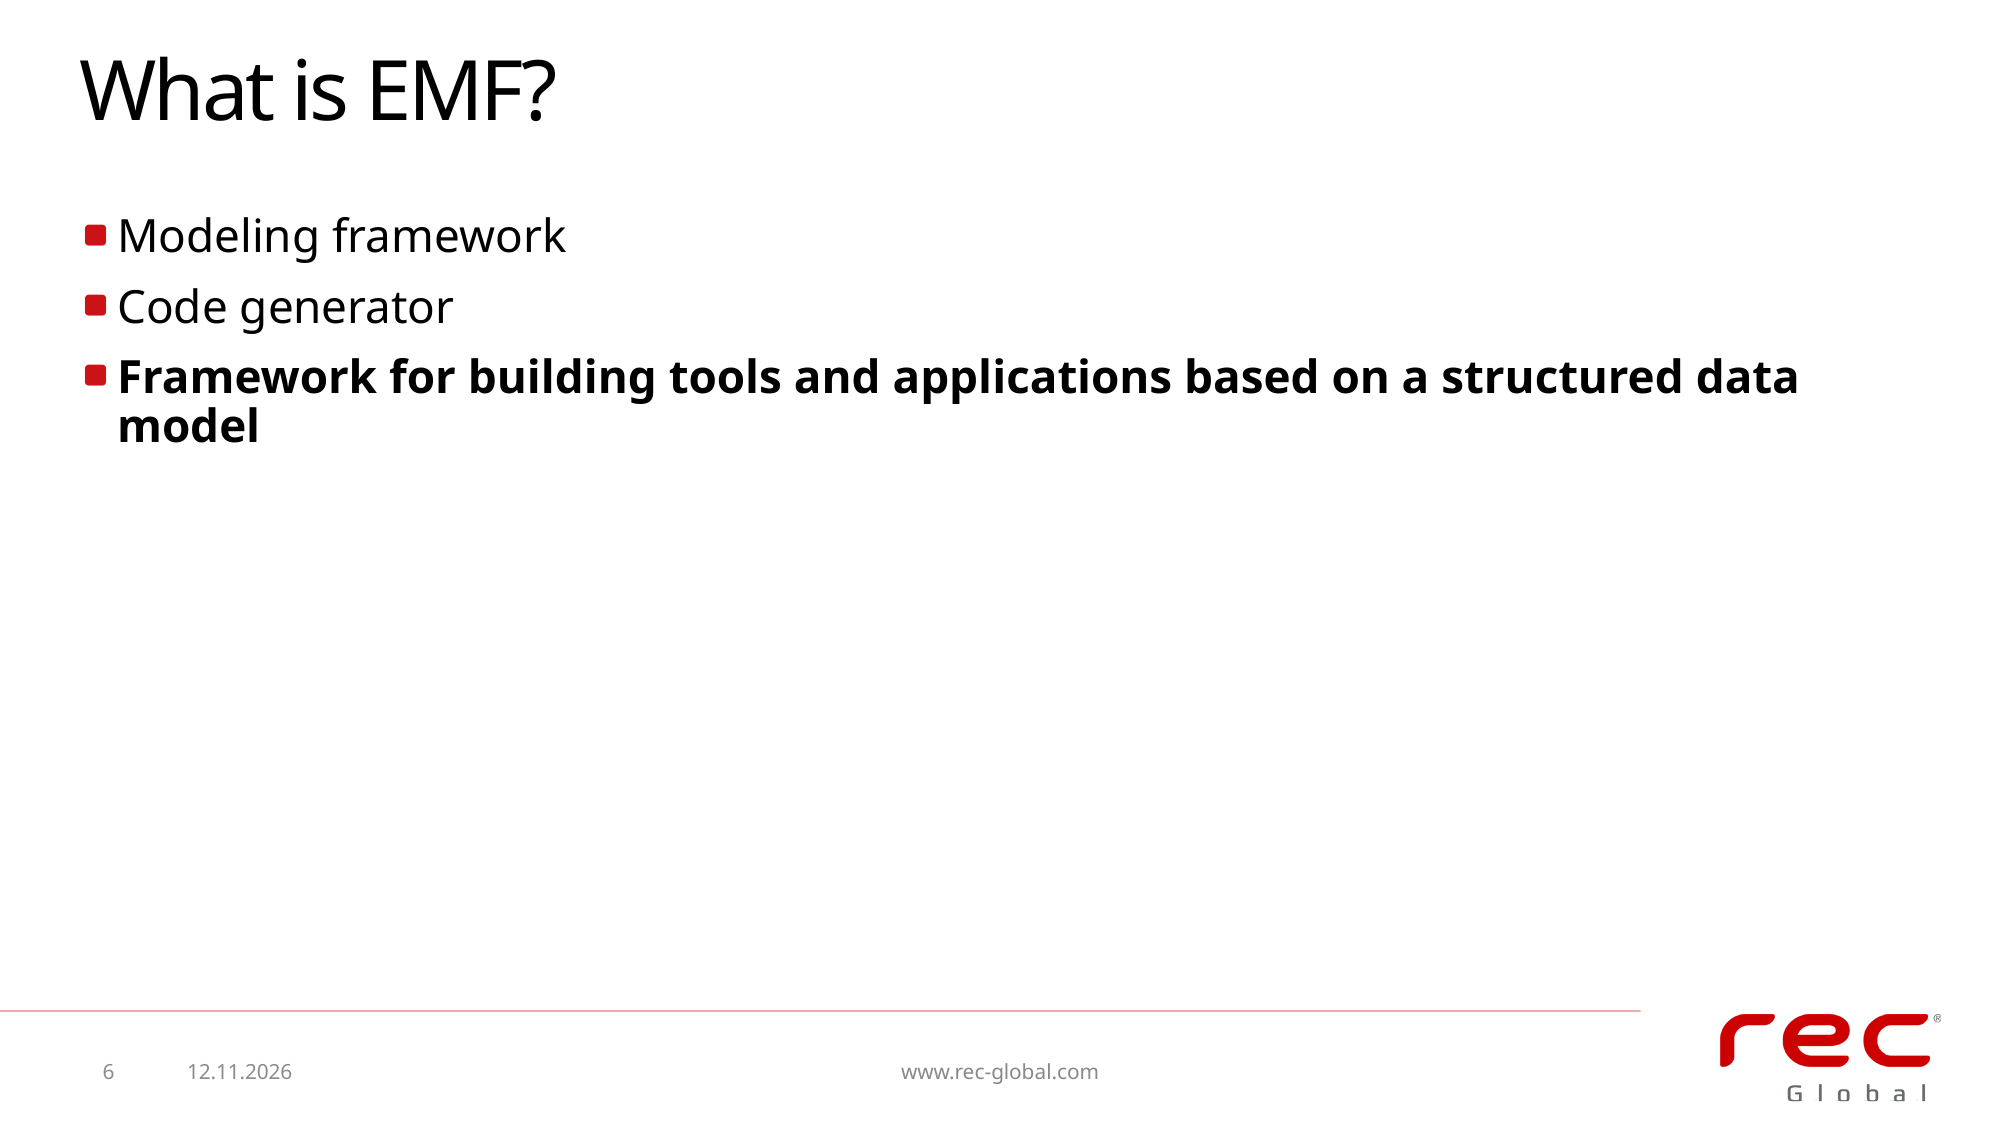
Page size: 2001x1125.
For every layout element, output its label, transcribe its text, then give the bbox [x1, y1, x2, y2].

list Modeling framework Code generator Framework for building tools and applications based on a structured data model [64, 205, 1934, 1011]
picture [79, 219, 113, 252]
picture [1720, 1014, 1941, 1102]
picture [79, 359, 113, 392]
title What is EMF? [64, 0, 1934, 188]
footer www.rec-global.com [662, 1042, 1338, 1103]
picture [79, 289, 113, 322]
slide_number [152, 1042, 327, 1103]
slide_number 6 [64, 1042, 152, 1103]
